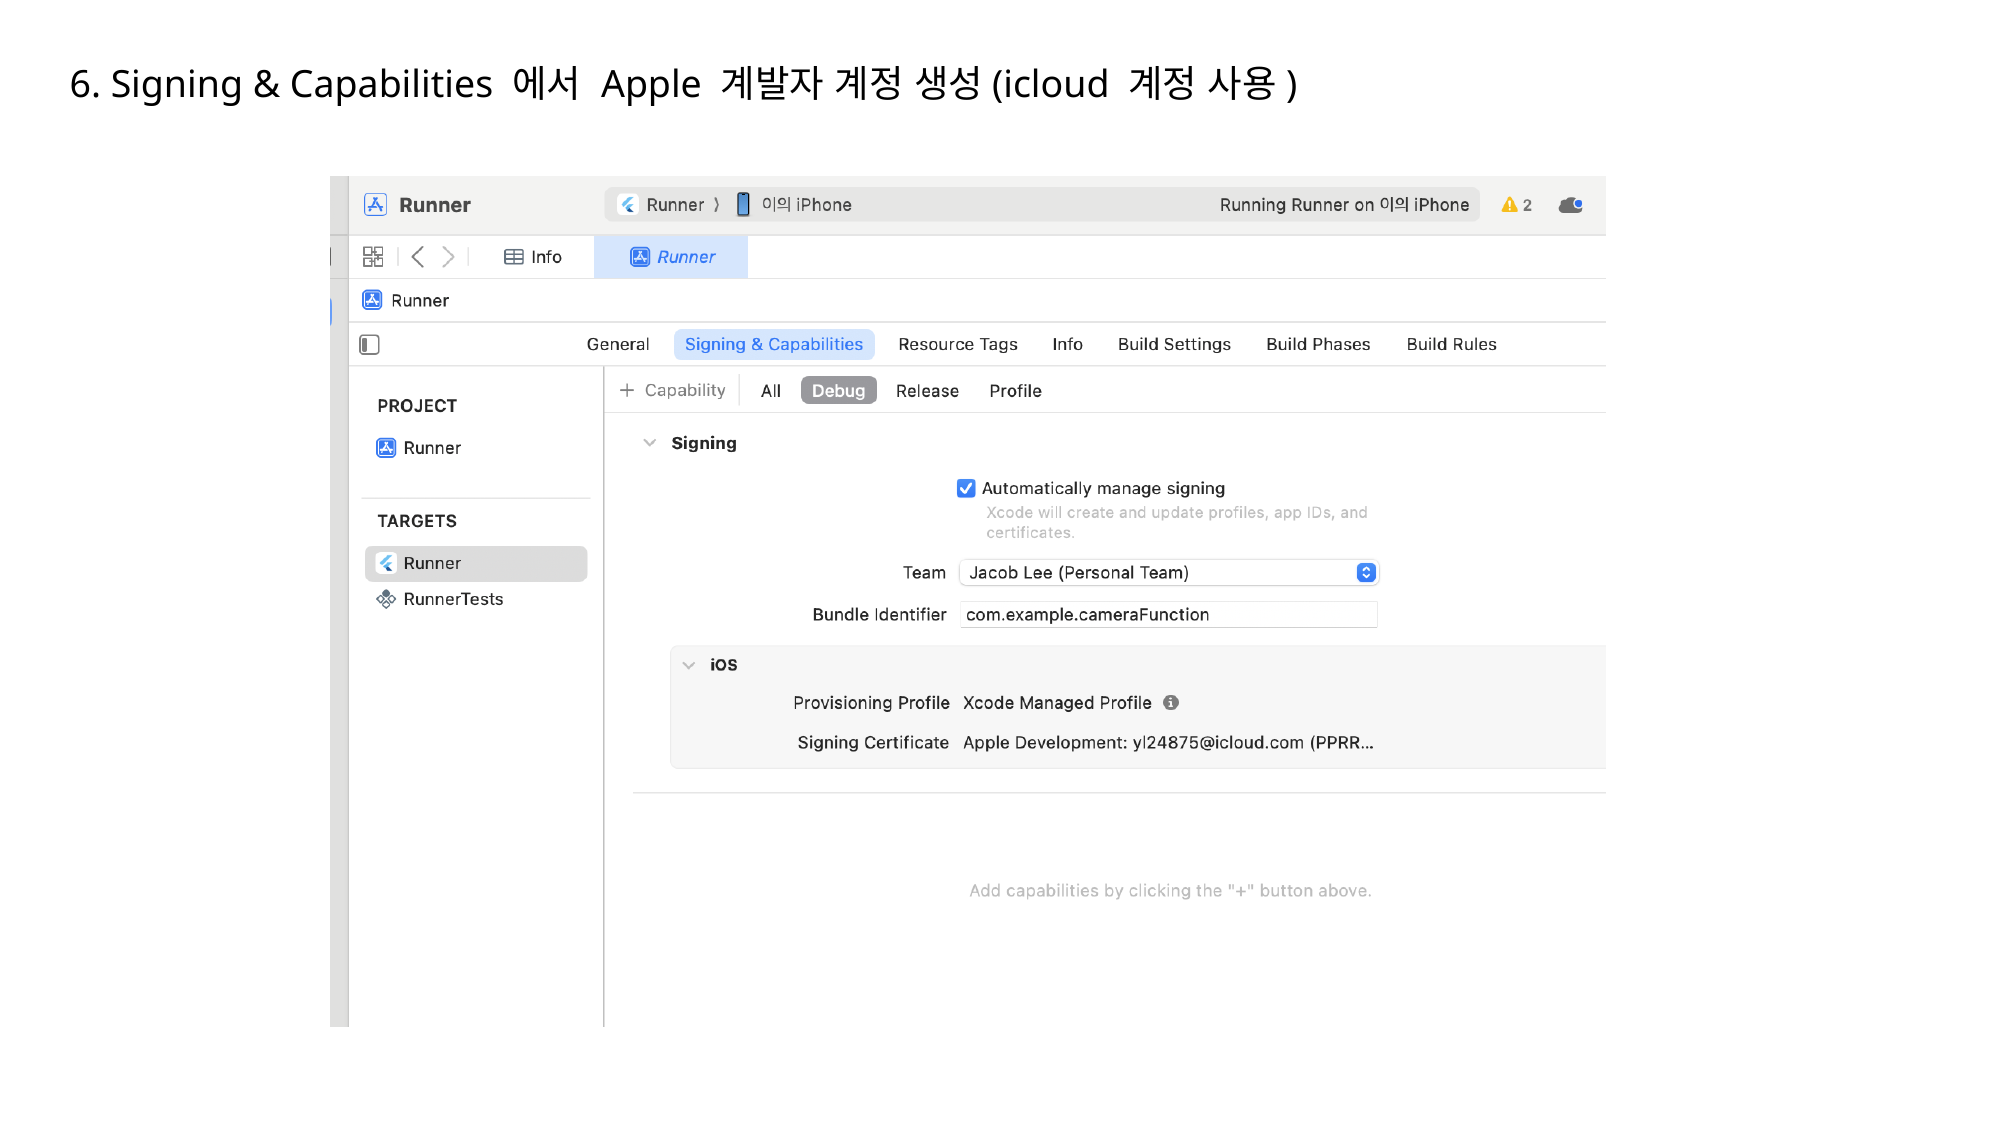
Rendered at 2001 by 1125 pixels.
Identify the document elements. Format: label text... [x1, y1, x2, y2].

picture [329, 175, 1606, 1027]
text_box 6. Signing & Capabilities 에서 Apple 계발자 계정 생성(icloud 계정 사용) [54, 52, 1565, 113]
